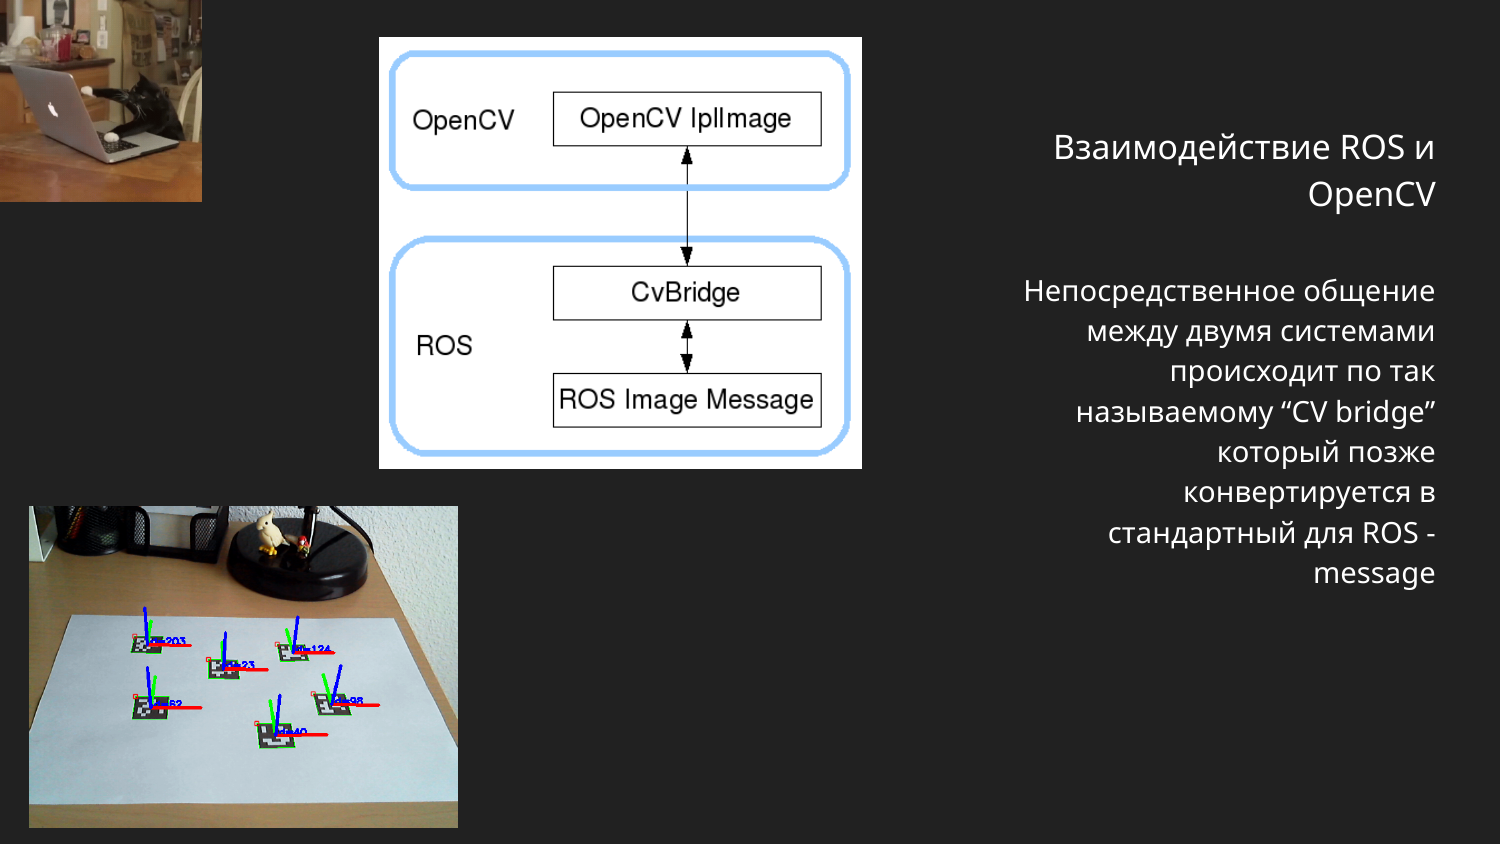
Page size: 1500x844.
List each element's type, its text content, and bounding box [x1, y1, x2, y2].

picture [0, 0, 203, 203]
picture [378, 37, 863, 469]
list Непосредственное общение между двумя системами происходит по так называемому “CV bridge” который позже конвертируется в стандартный для ROS - message [990, 251, 1451, 774]
title Взаимодействие ROS и OpenCV [990, 103, 1451, 228]
picture [29, 506, 458, 828]
